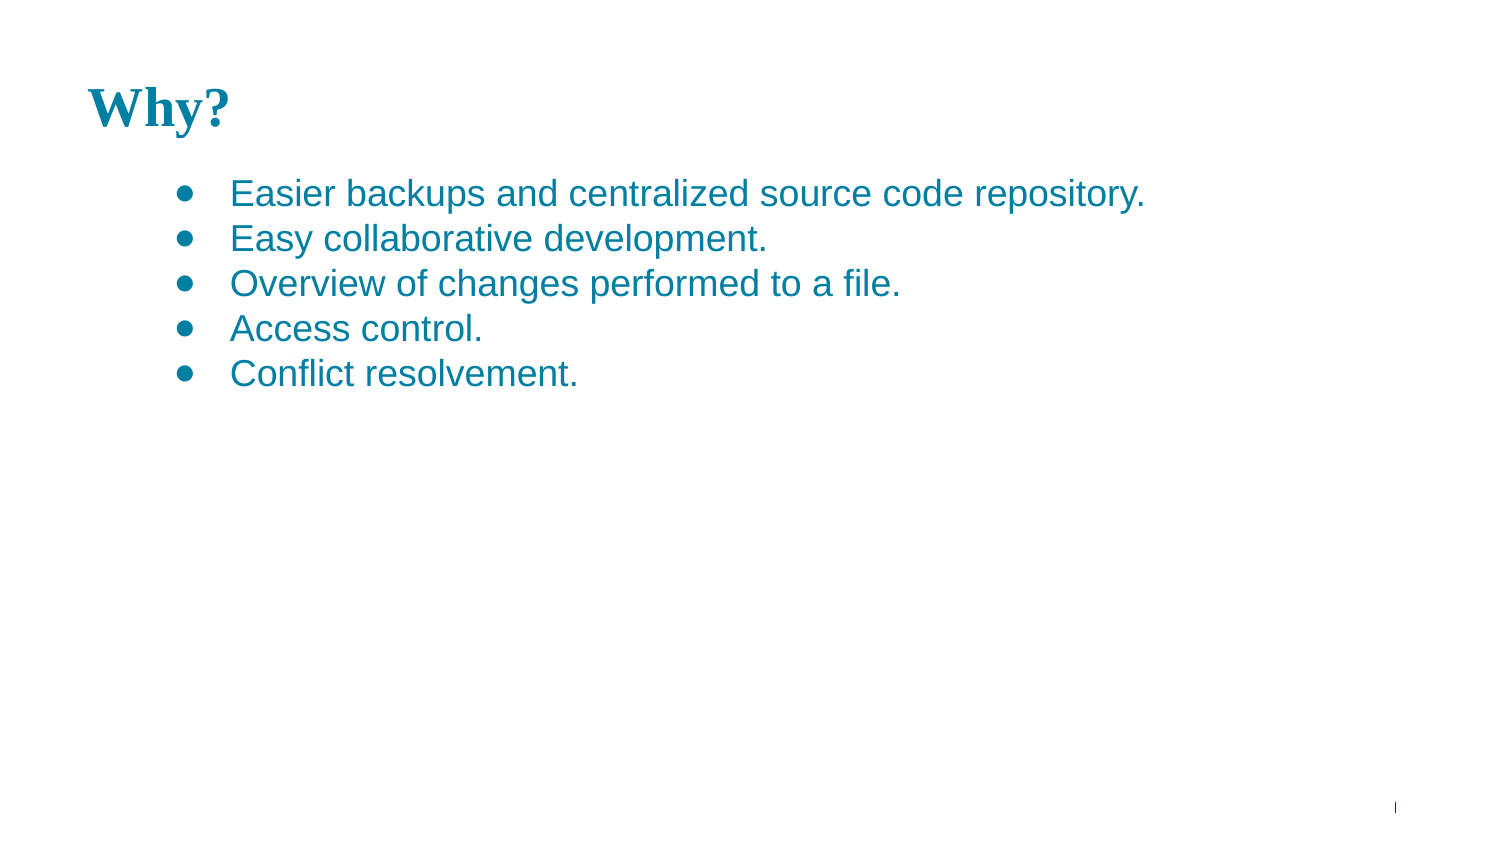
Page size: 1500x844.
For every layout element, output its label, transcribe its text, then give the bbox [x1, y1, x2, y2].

list Easier backups and centralized source code repository. Easy collaborative development. Overview of changes performed to a file. Access control. Conflict resolvement. [143, 158, 1385, 753]
title Why? [76, 51, 1424, 159]
